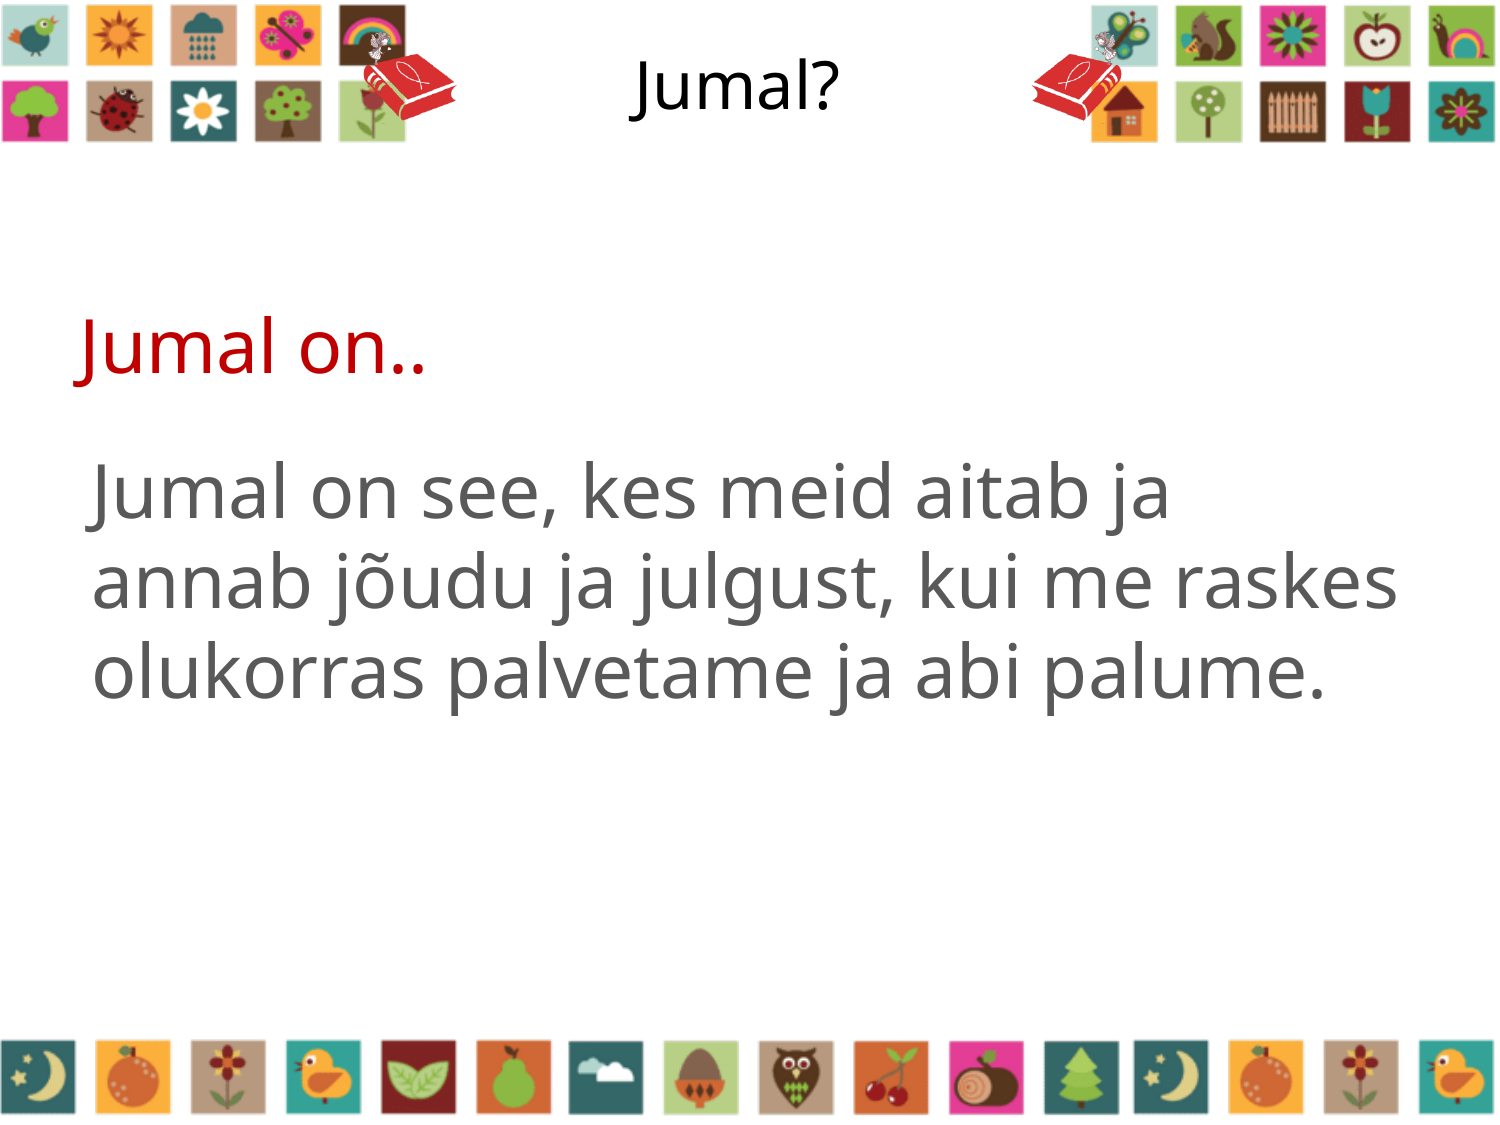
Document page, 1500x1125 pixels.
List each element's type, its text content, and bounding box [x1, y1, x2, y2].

text_box Jumal on.. [64, 290, 1412, 396]
picture [0, 3, 489, 150]
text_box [0, 1028, 1500, 1118]
text_box Jumal on see, kes meid aitab ja annab jõudu ja julgust, kui me raskes olukorras palvetame ja abi palume. [76, 436, 1424, 722]
text_box Jumal? [489, 35, 999, 131]
picture [1000, 3, 1500, 150]
